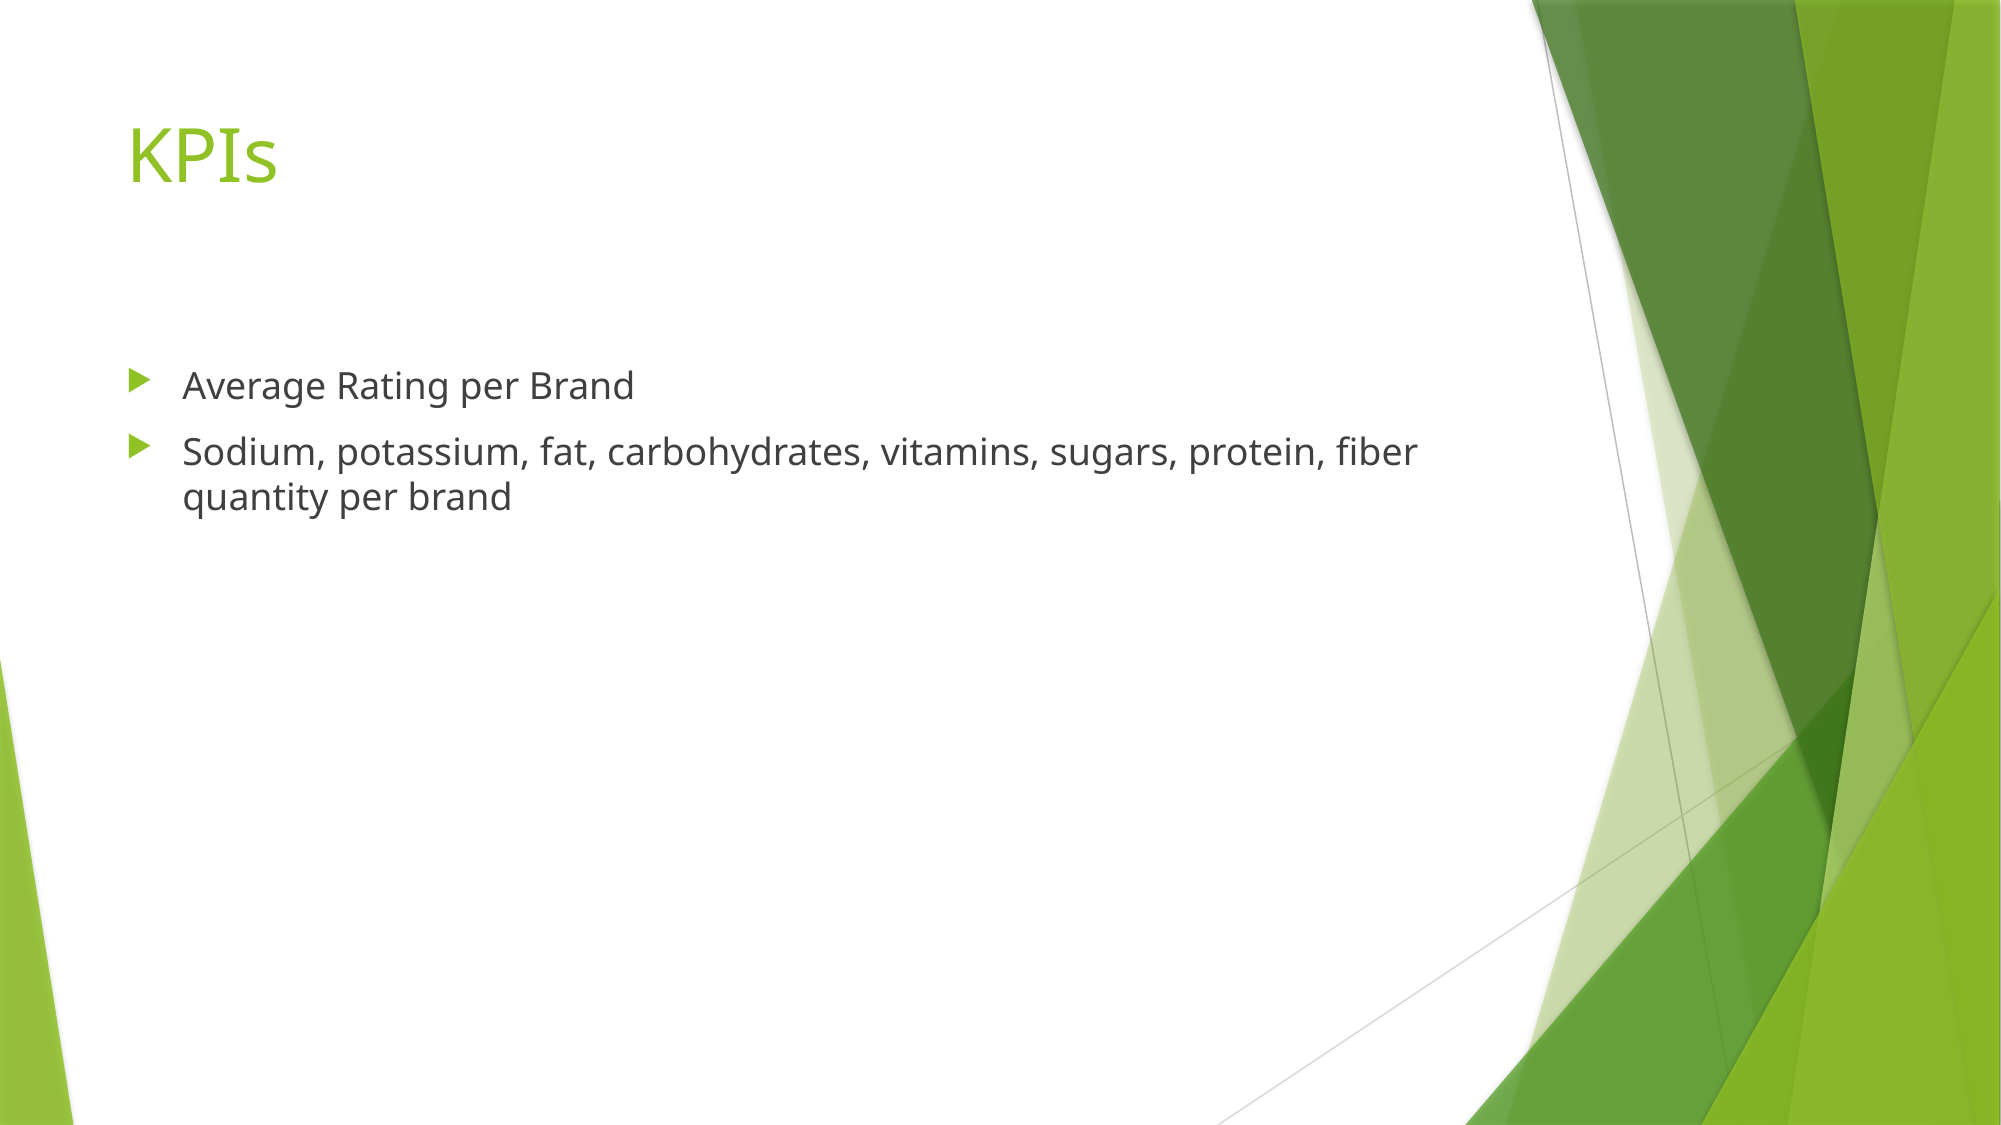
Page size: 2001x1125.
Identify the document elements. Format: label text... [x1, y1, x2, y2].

list Average Rating per Brand Sodium, potassium, fat, carbohydrates, vitamins, sugars, protein, fiber quantity per brand [111, 354, 1522, 992]
title KPIs [111, 99, 1522, 317]
